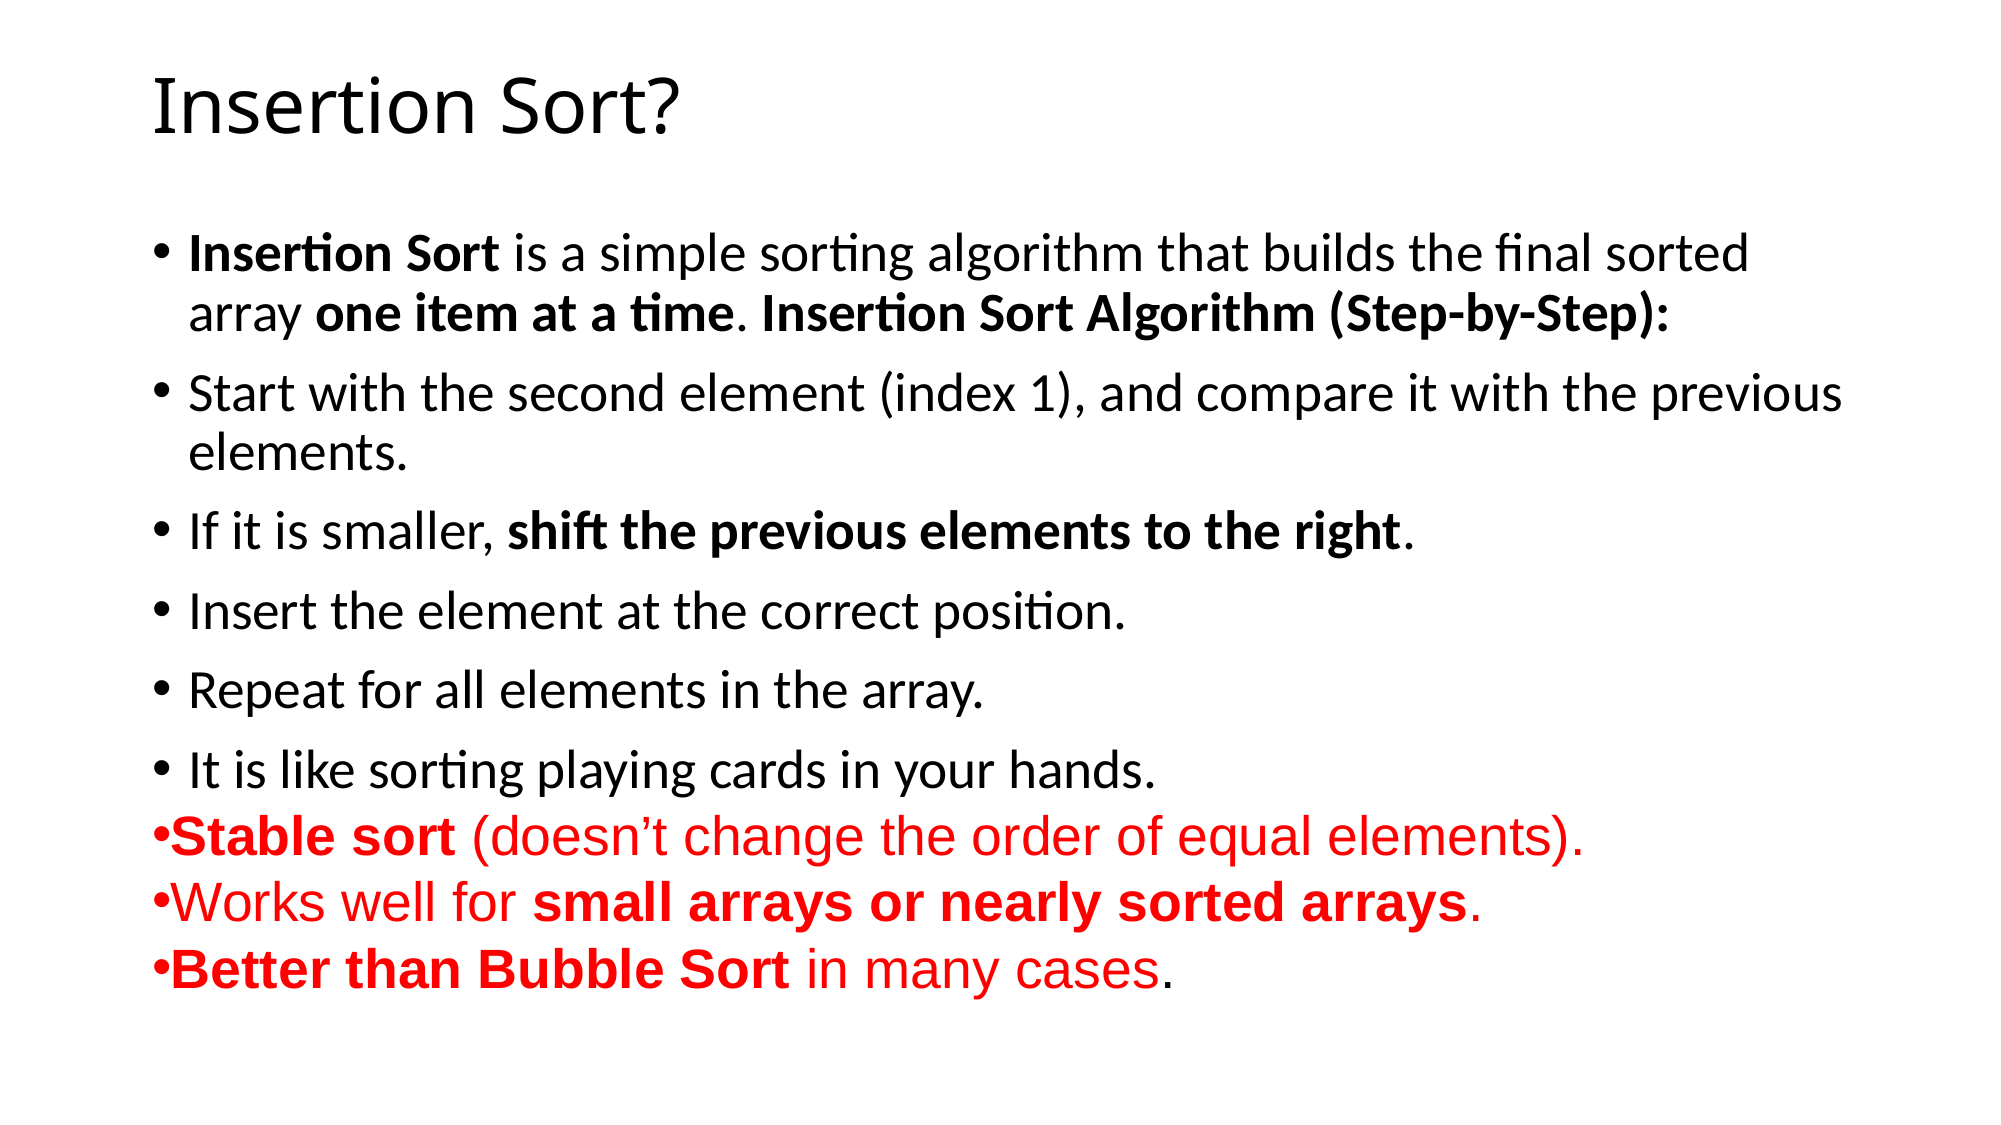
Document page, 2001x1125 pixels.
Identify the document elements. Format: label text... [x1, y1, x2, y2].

title Insertion Sort? [137, 59, 1863, 159]
list Insertion Sort is a simple sorting algorithm that builds the final sorted array one item at a time. Insertion Sort Algorithm (Step-by-Step): Start with the second element (index 1), and compare it with the previous elements. If it is smaller, shift the previous elements to the right. Insert the element at the correct position. Repeat for all elements in the array. It is like sorting playing cards in your hands. Stable sort (doesn’t change the order of equal elements). Works well for small arrays or nearly sorted arrays. Better than Bubble Sort in many cases. [137, 216, 1863, 1014]
